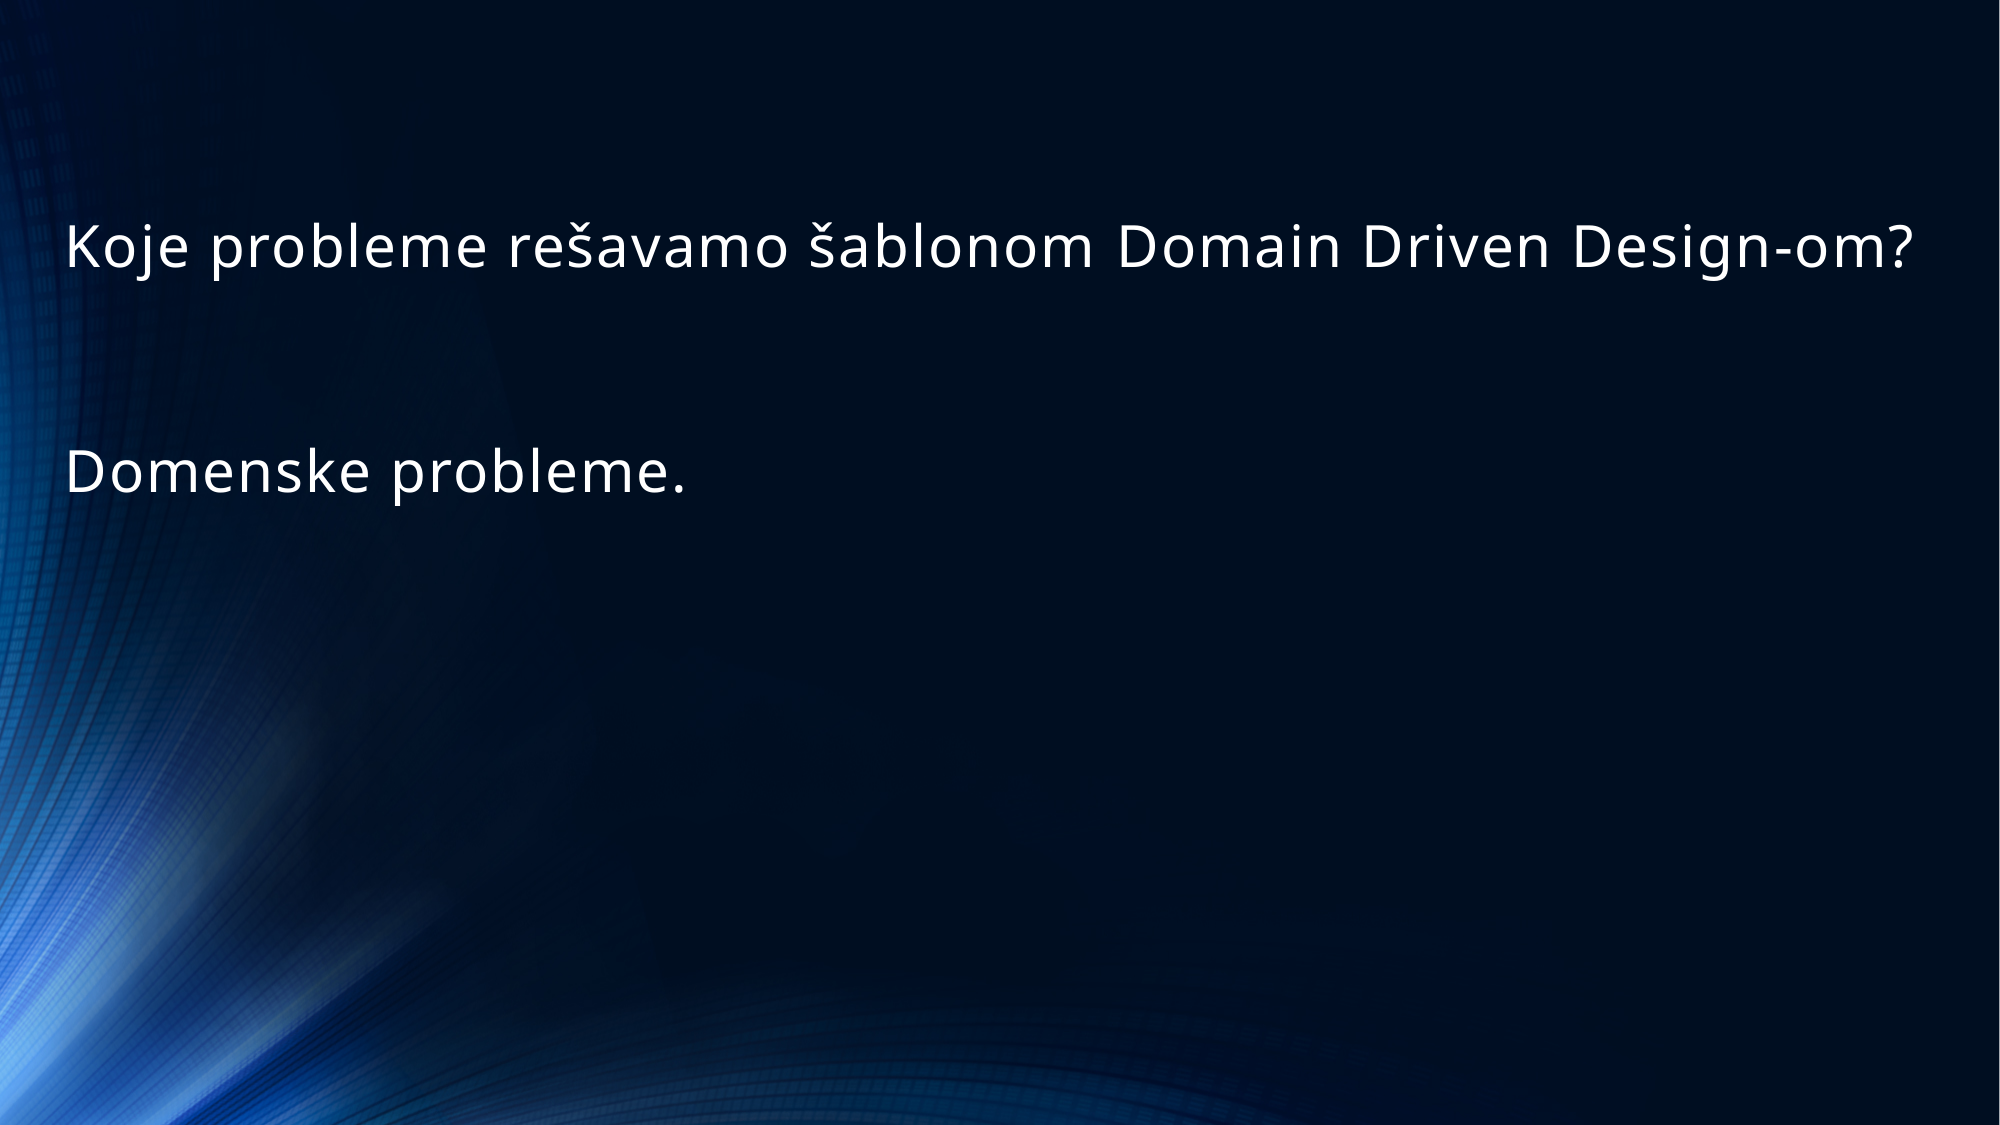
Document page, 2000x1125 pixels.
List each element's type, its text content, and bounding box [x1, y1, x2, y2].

text_box Domenske probleme. [49, 287, 1936, 513]
picture [0, 0, 2000, 1125]
title Koje probleme rešavamo šablonom Domain Driven Design-om? [49, 62, 1938, 288]
